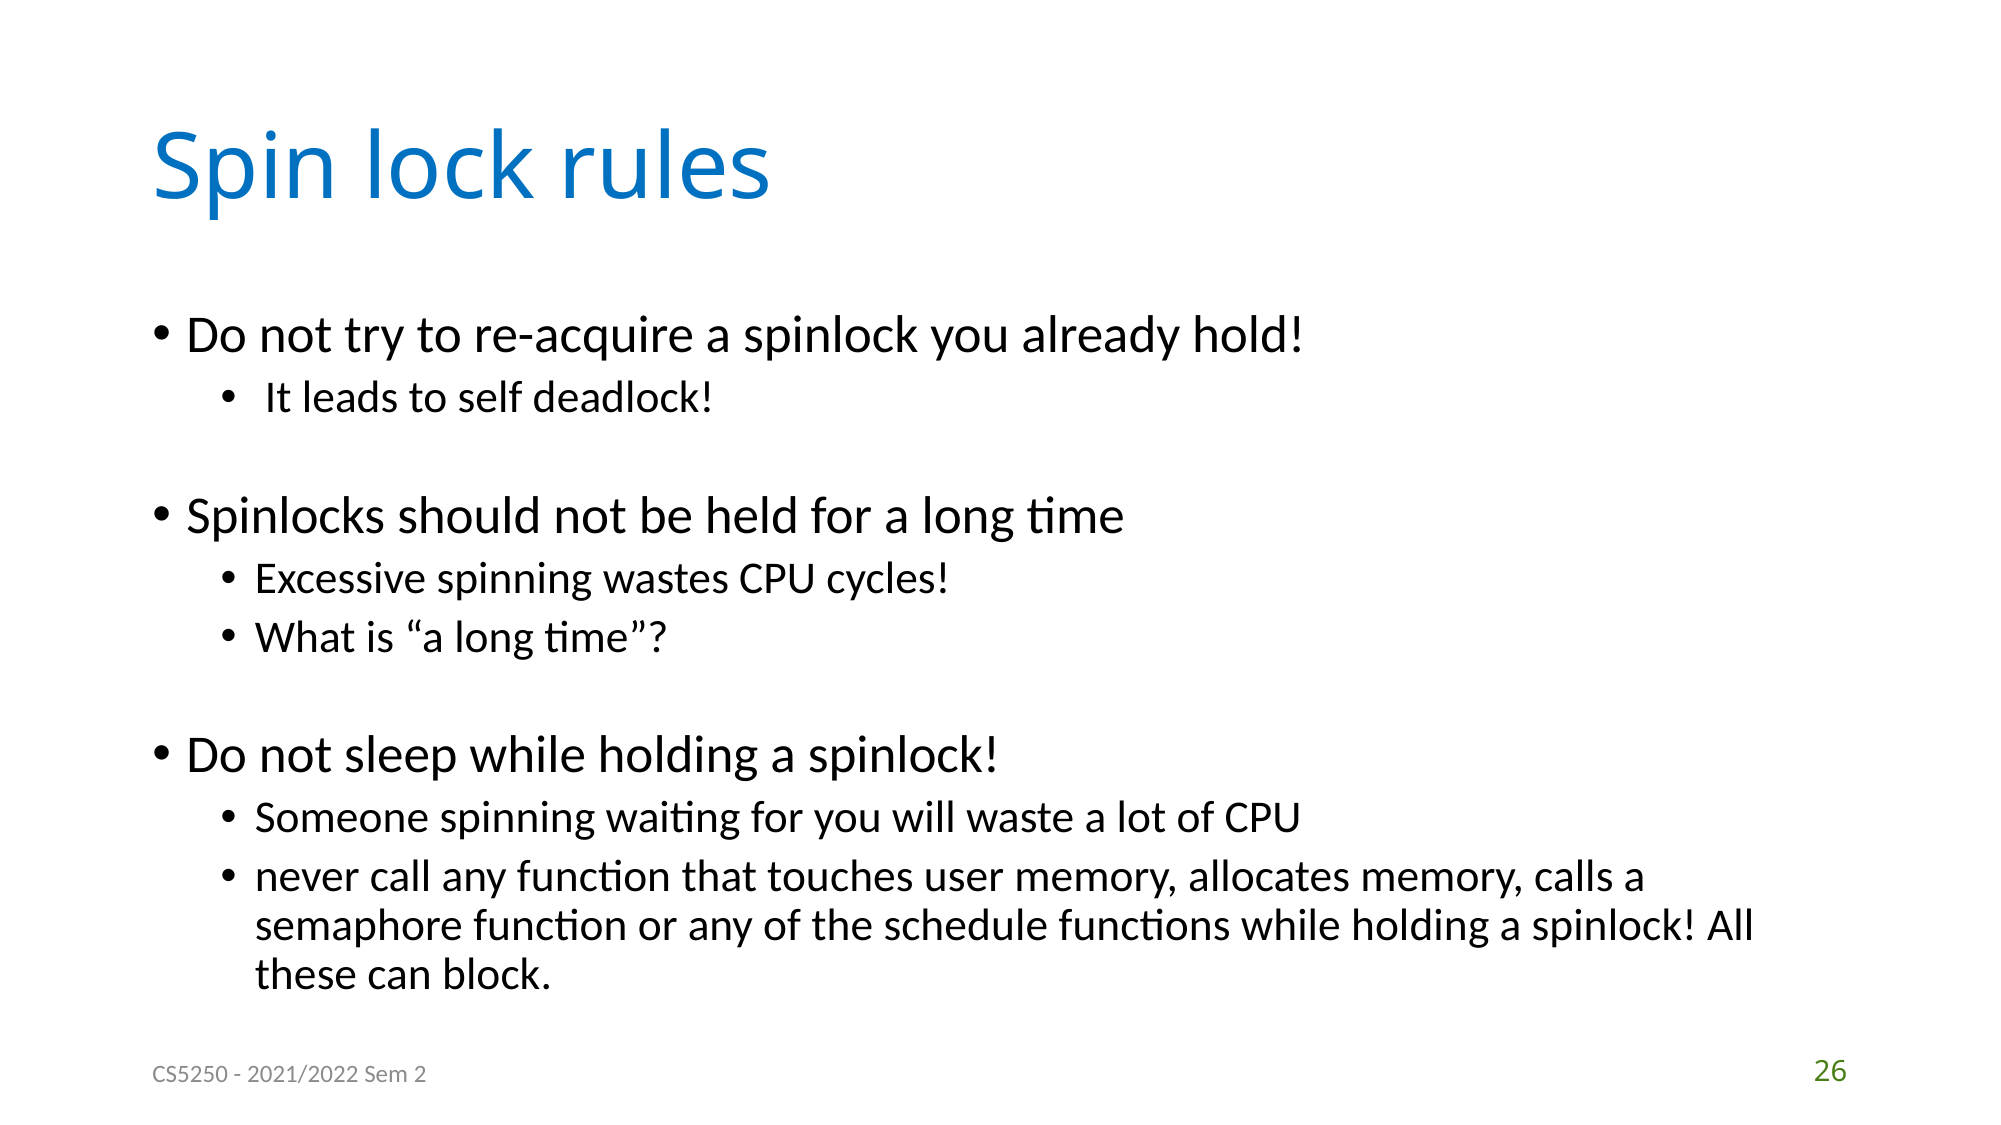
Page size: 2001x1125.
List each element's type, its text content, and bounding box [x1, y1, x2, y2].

slide_number 26 [1412, 1042, 1863, 1103]
title Spin lock rules [137, 59, 1863, 278]
slide_number CS5250 - 2021/2022 Sem 2 [137, 1042, 588, 1103]
list Do not try to re-acquire a spinlock you already hold! It leads to self deadlock! Spinlocks should not be held for a long time Excessive spinning wastes CPU cycles! What is “a long time”? Do not sleep while holding a spinlock! Someone spinning waiting for you will waste a lot of CPU never call any function that touches user memory, allocates memory, calls a semaphore function or any of the schedule functions while holding a spinlock! All these can block. [137, 299, 1863, 1014]
